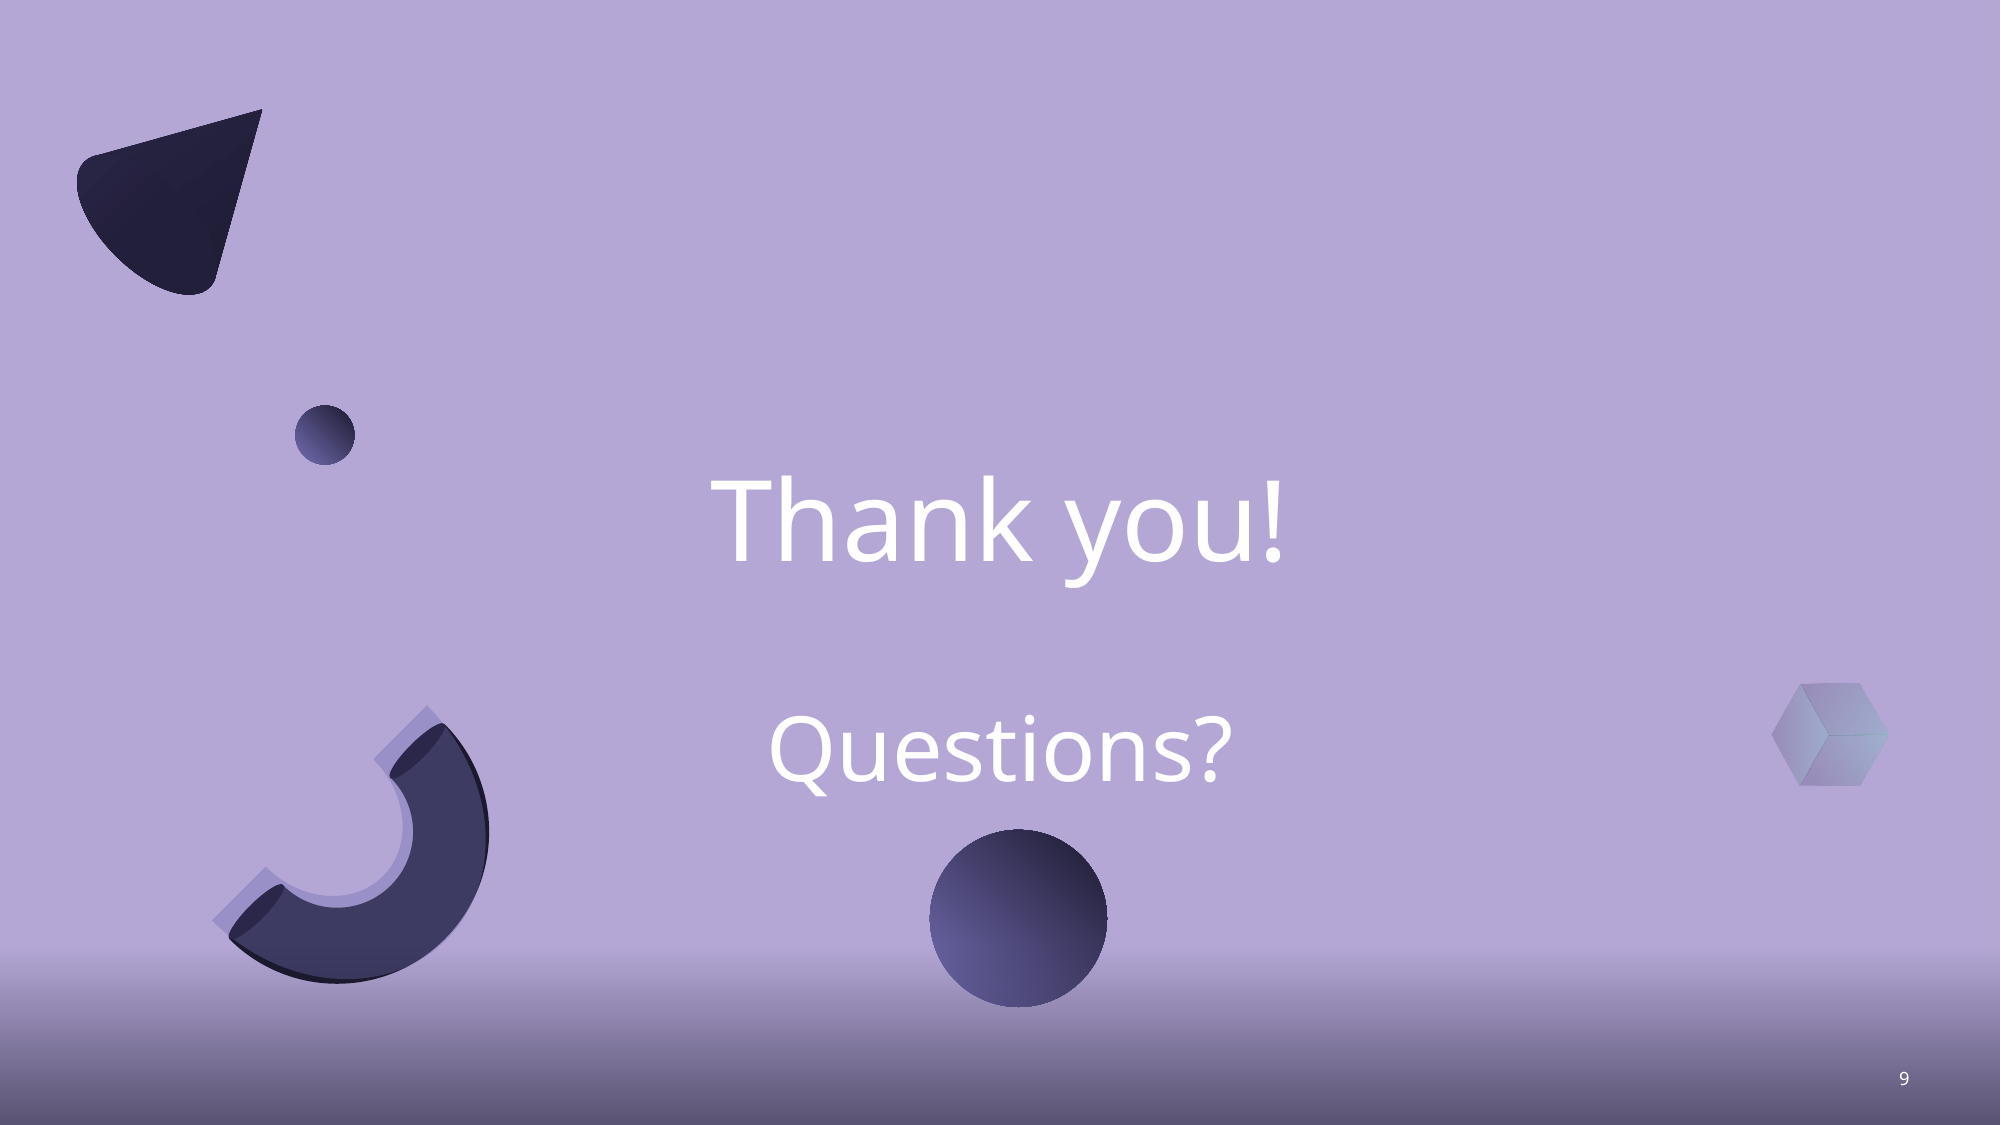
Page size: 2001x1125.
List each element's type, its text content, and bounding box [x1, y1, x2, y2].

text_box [211, 705, 555, 1048]
text_box [77, 154, 218, 295]
text_box [295, 405, 355, 465]
text_box [0, 947, 2000, 1125]
text_box [102, 109, 263, 268]
slide_number ‹#› [1632, 1067, 1910, 1093]
title Thank you! Questions? [707, 325, 1293, 800]
